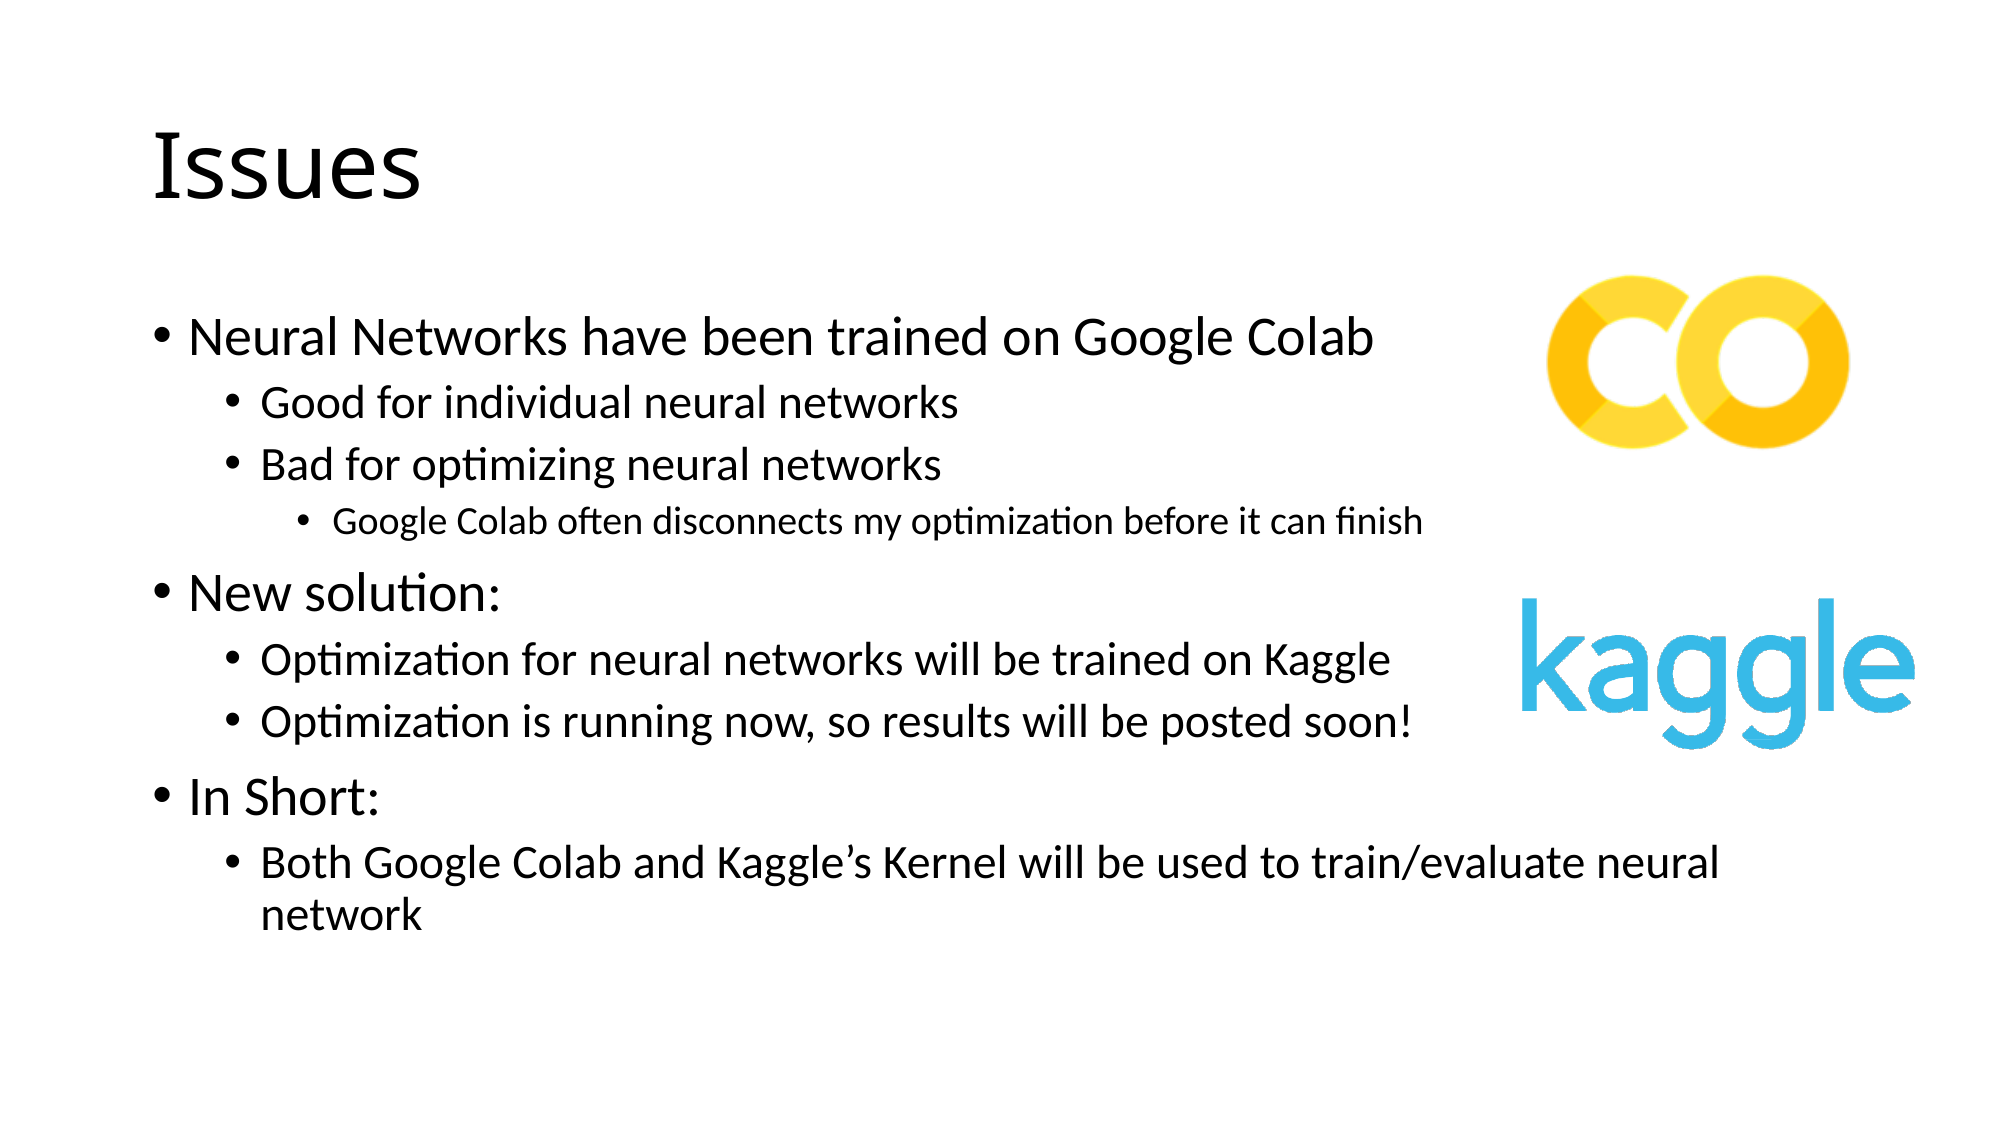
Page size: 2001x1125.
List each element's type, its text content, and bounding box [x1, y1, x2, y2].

title Issues [137, 59, 1863, 278]
list Neural Networks have been trained on Google Colab Good for individual neural networks Bad for optimizing neural networks Google Colab often disconnects my optimization before it can finish New solution: Optimization for neural networks will be trained on Kaggle Optimization is running now, so results will be posted soon! In Short: Both Google Colab and Kaggle’s Kernel will be used to train/evaluate neural network [137, 299, 1863, 950]
picture [1498, 162, 1899, 563]
picture [1521, 597, 1915, 750]
